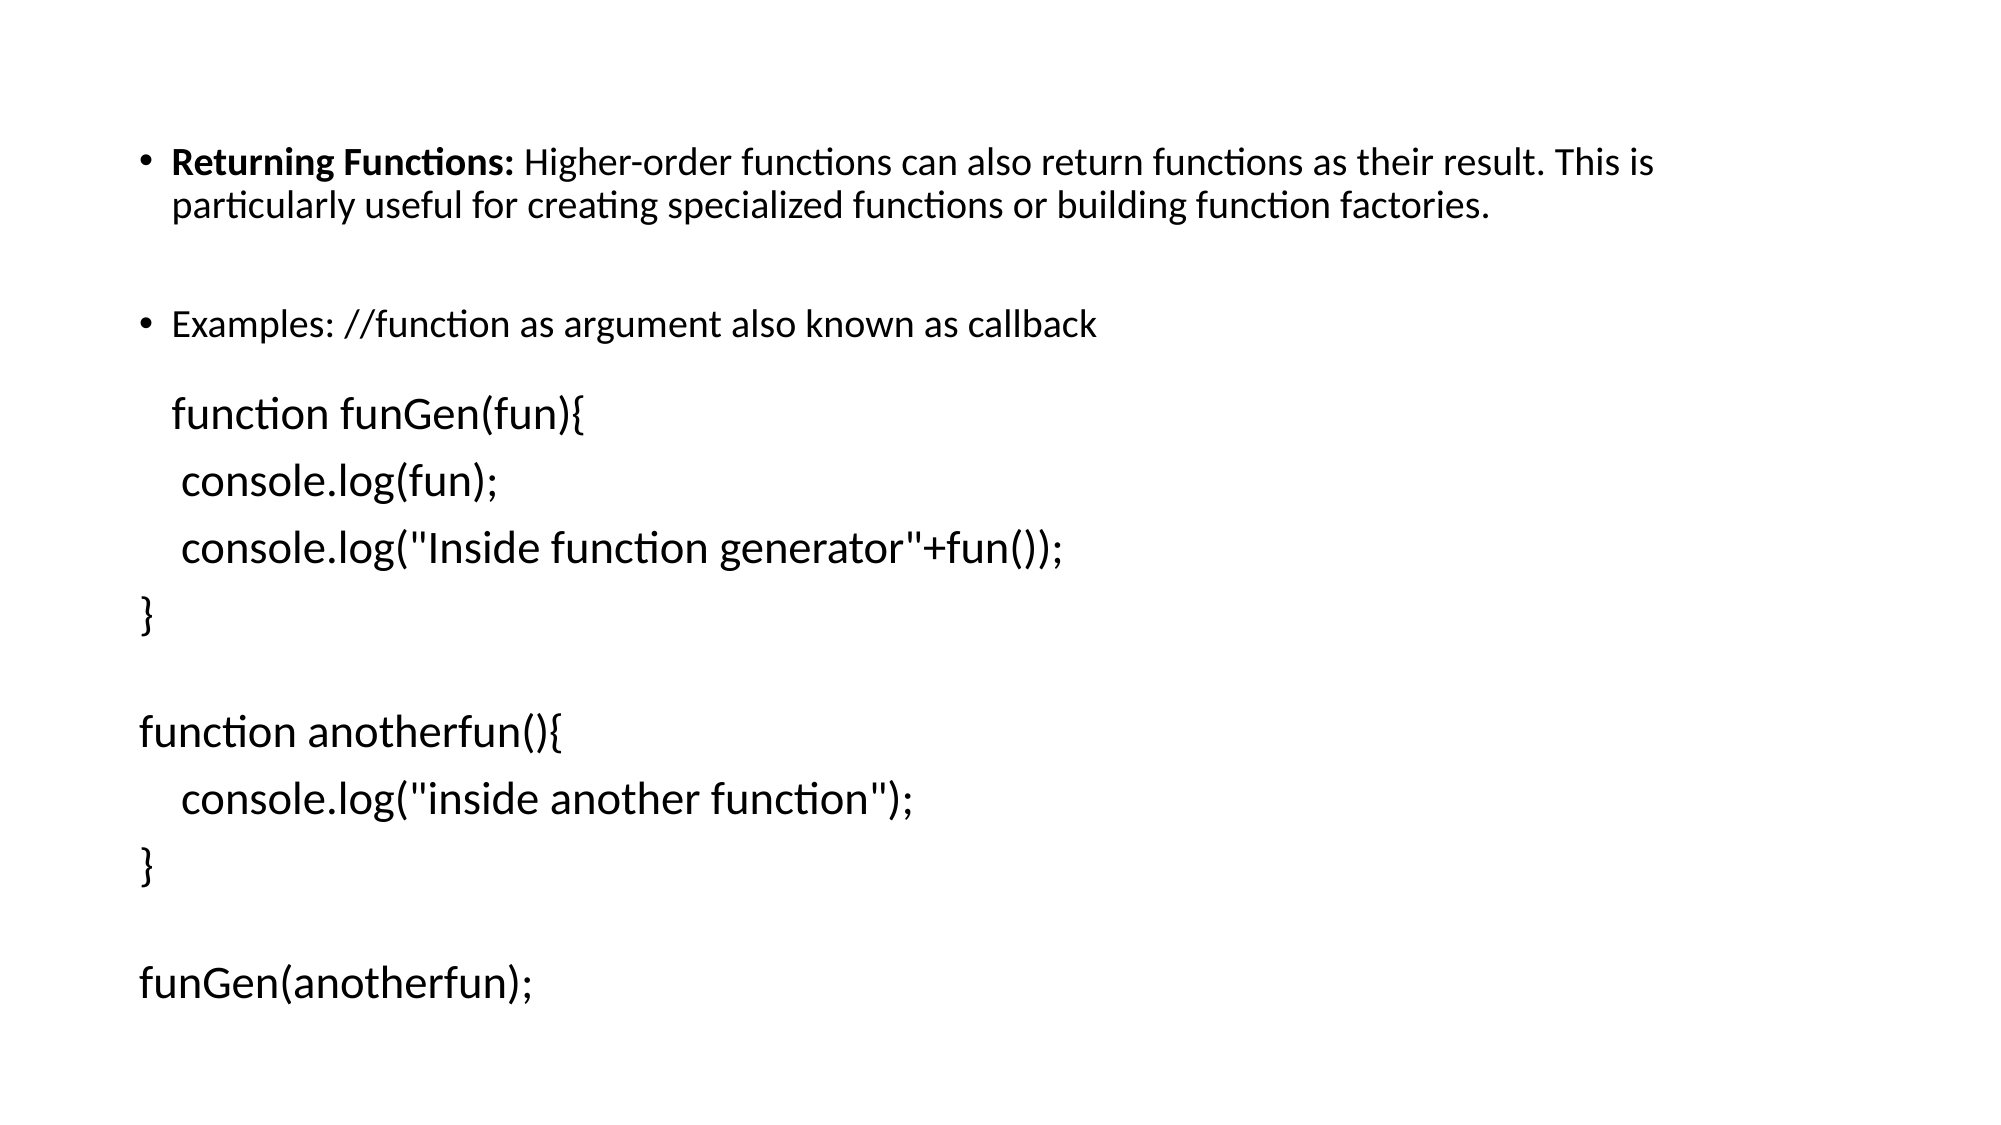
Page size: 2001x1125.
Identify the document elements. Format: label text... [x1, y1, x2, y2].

list Returning Functions: Higher-order functions can also return functions as their result. This is particularly useful for creating specialized functions or building function factories. Examples: //function as argument also known as callback function funGen(fun){ console.log(fun); console.log("Inside function generator"+fun()); } function anotherfun(){ console.log("inside another function"); } funGen(anotherfun); [124, 133, 1850, 1024]
